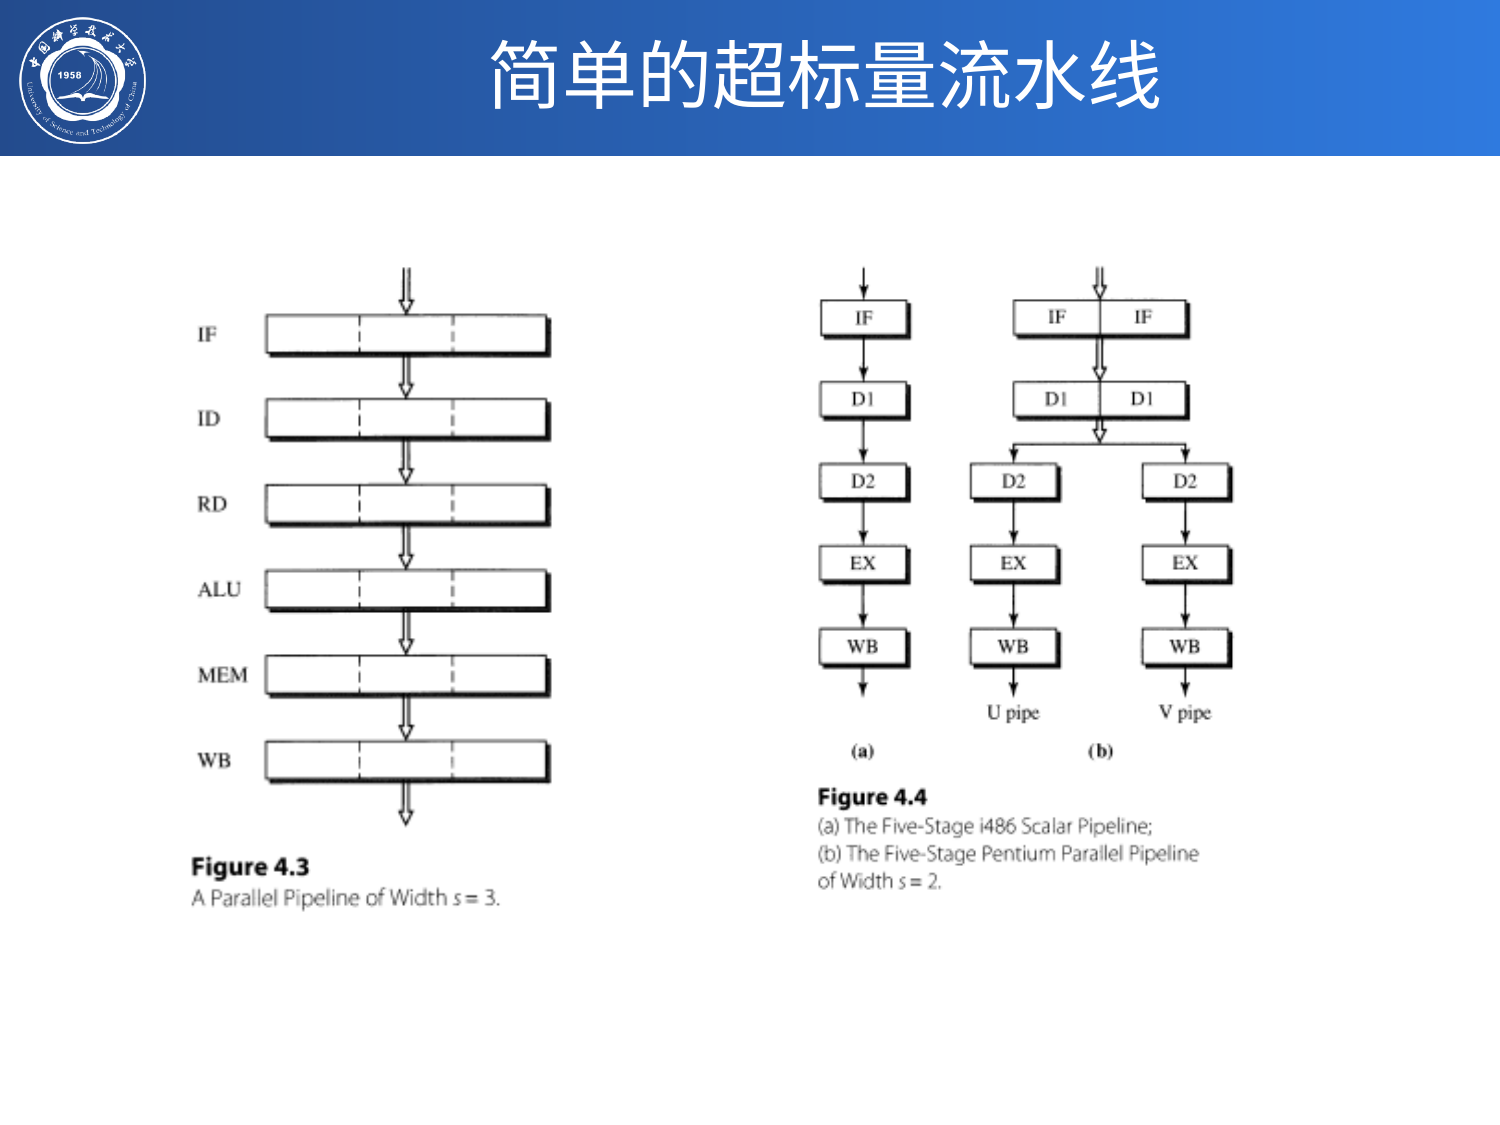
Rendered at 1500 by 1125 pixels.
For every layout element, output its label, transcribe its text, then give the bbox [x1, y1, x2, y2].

picture [19, 17, 146, 144]
picture [88, 259, 617, 970]
picture [755, 261, 1292, 914]
title 简单的超标量流水线 [150, 0, 1500, 148]
